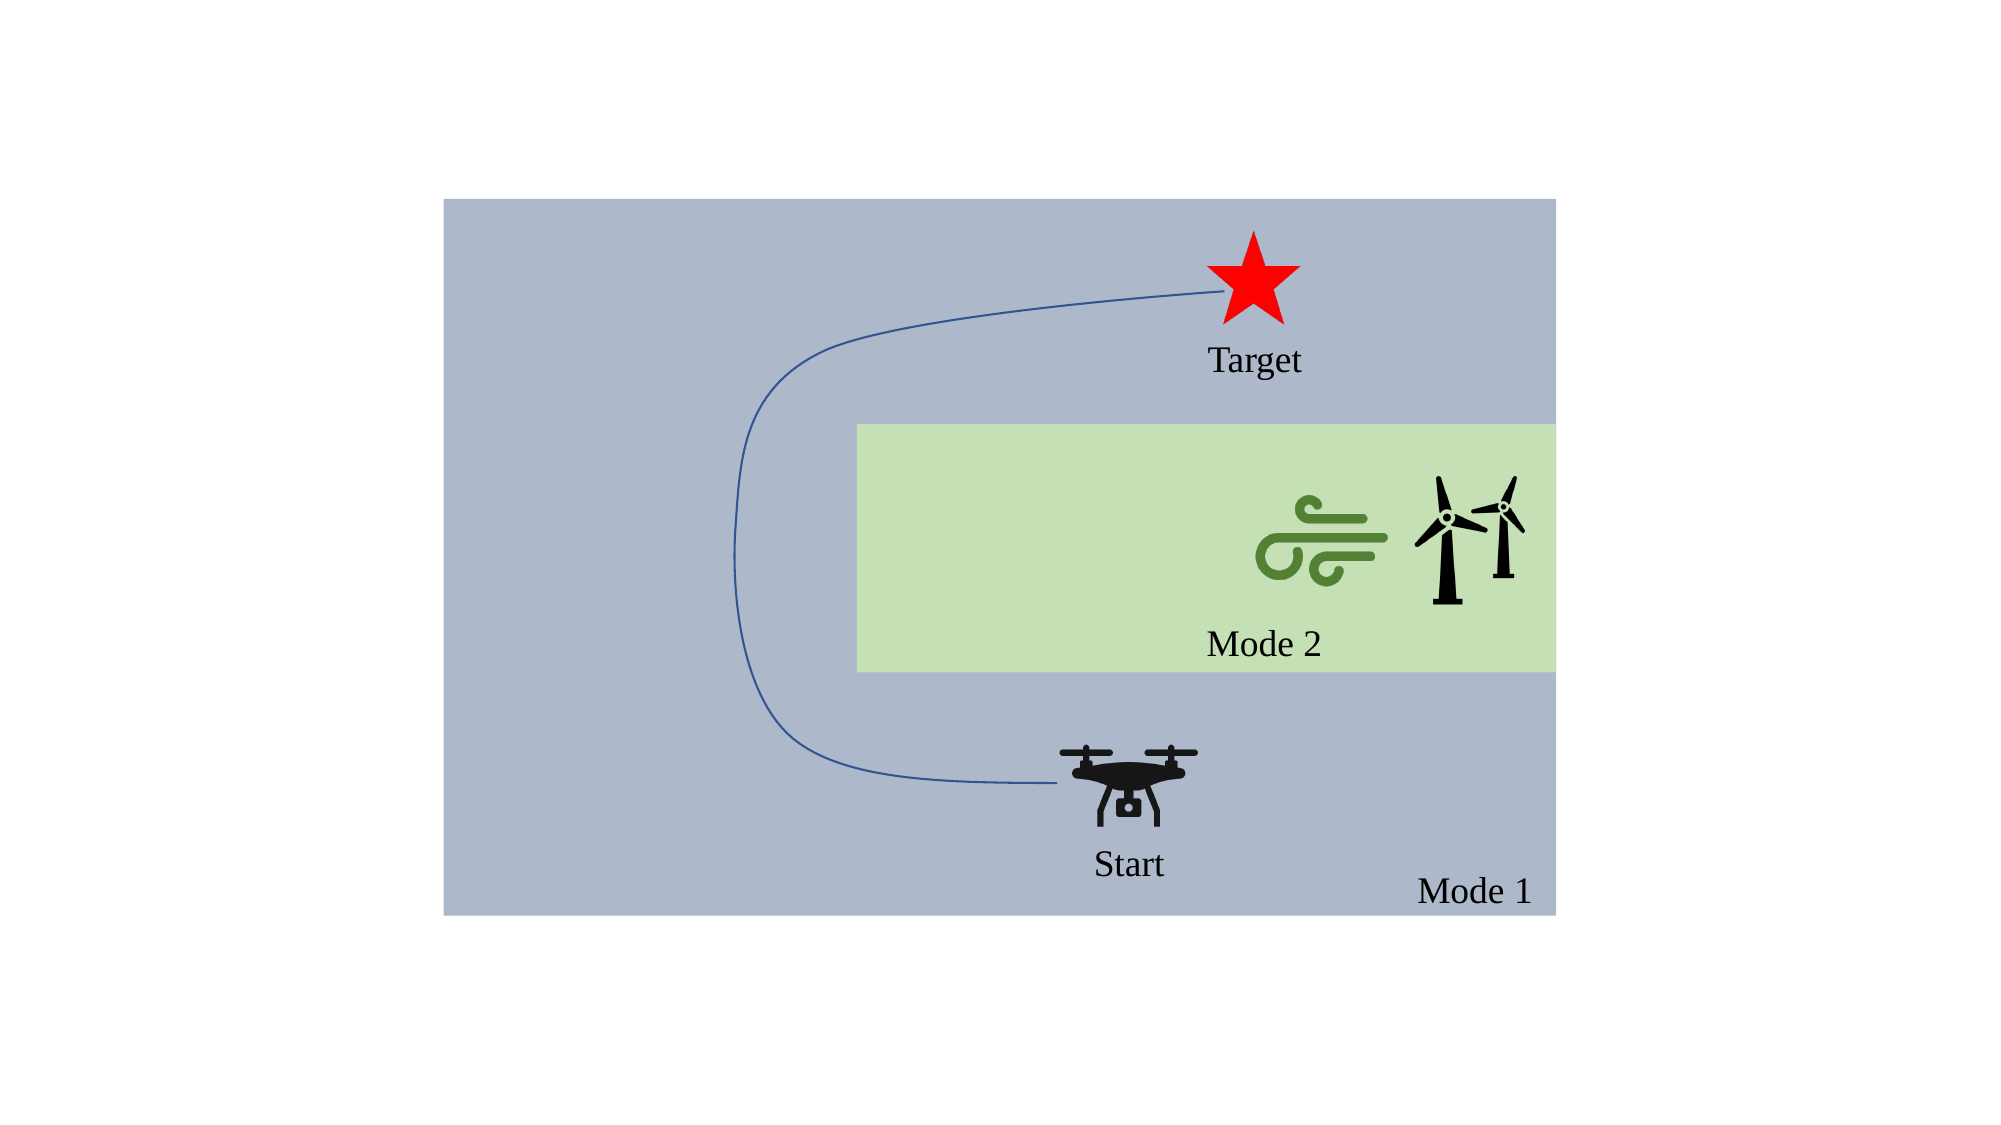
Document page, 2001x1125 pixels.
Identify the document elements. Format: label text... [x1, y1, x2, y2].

picture [1052, 710, 1204, 861]
picture [1197, 221, 1310, 334]
text_box [1095, 423, 1557, 673]
text_box Target [1193, 327, 1376, 387]
picture [1246, 465, 1397, 616]
text_box [443, 198, 1557, 917]
text_box Mode 2 [1191, 611, 1375, 672]
text_box Start [1079, 831, 1247, 892]
text_box Mode 1 [1402, 858, 1585, 919]
picture [1402, 473, 1536, 607]
text_box [733, 292, 1210, 785]
